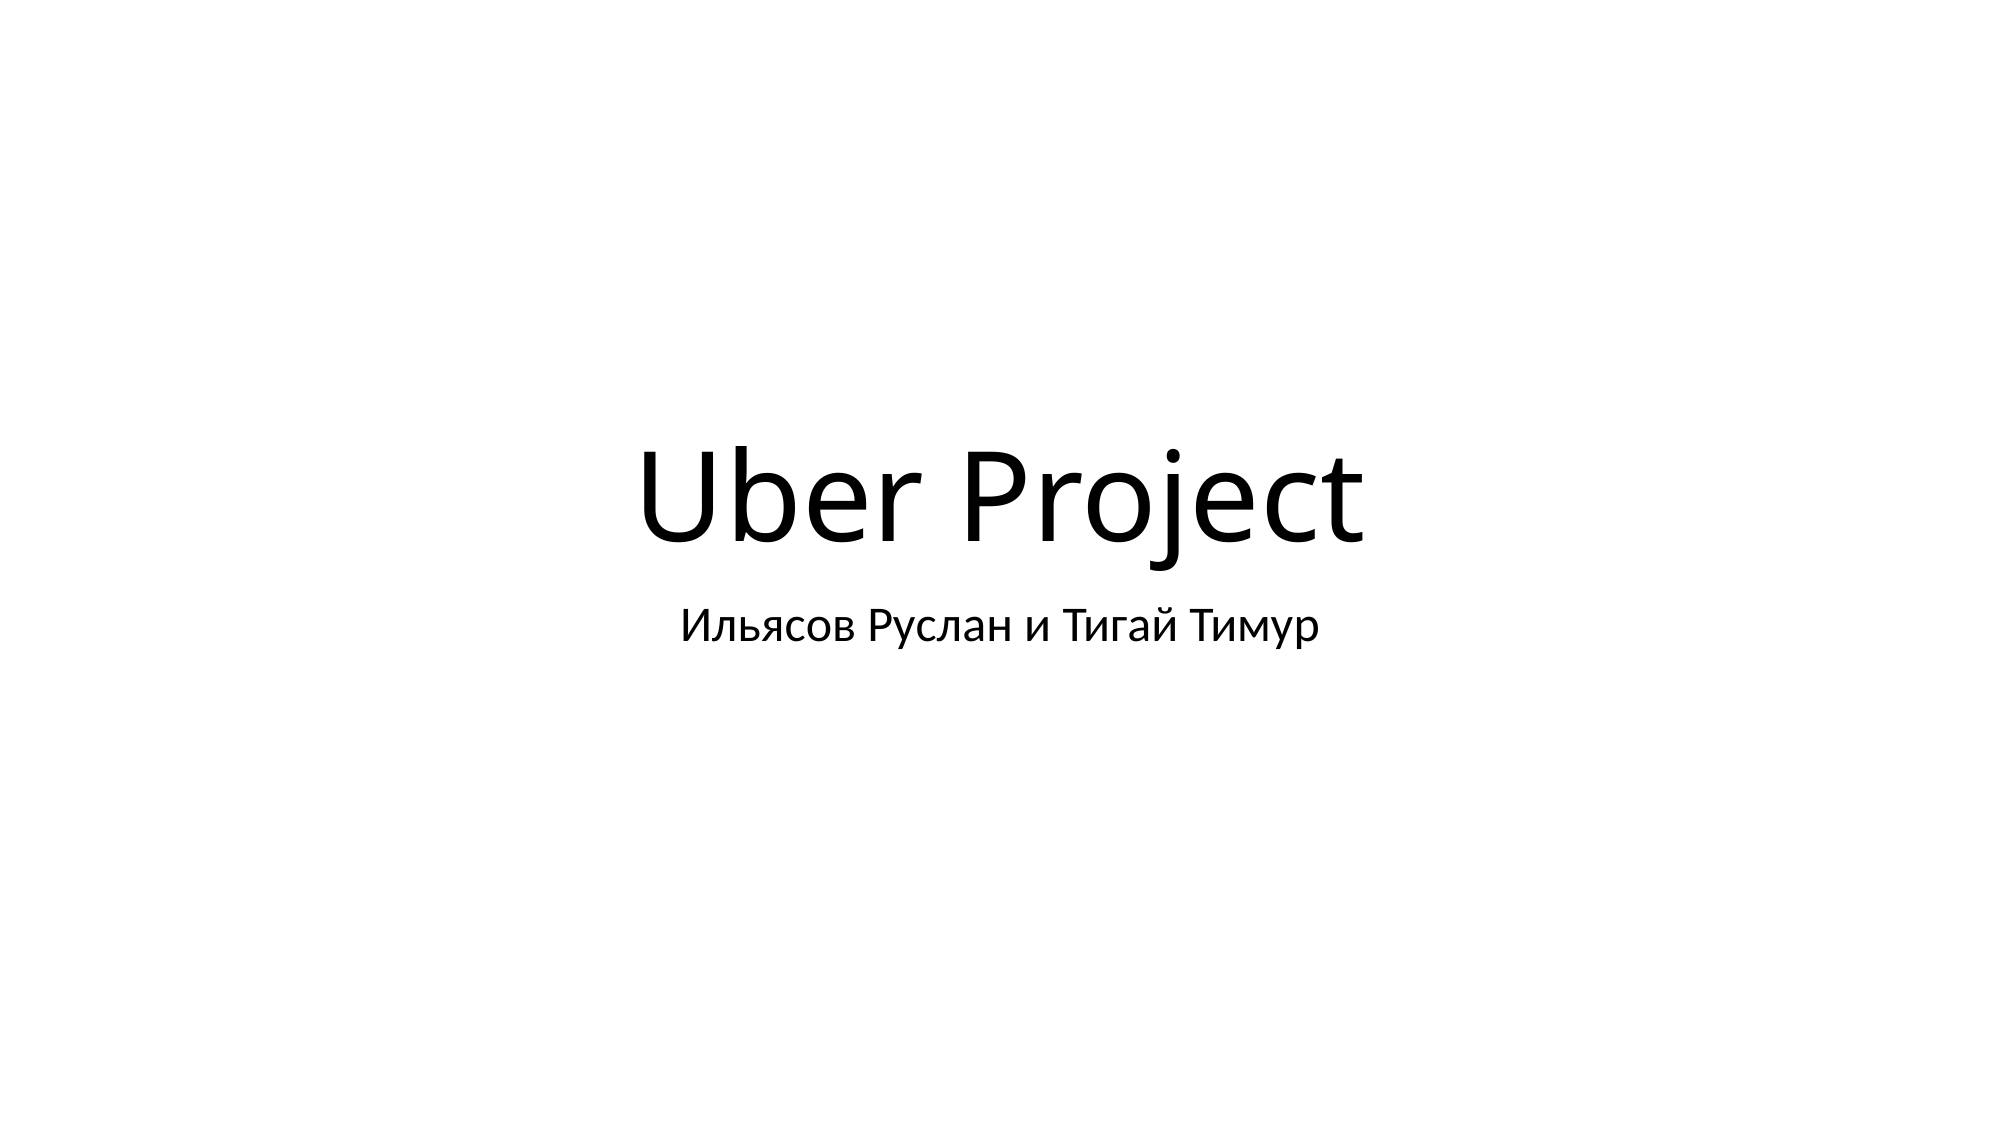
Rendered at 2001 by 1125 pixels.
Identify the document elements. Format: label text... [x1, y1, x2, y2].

subtitle Ильясов Руслан и Тигай Тимур [249, 590, 1750, 863]
title Uber Project [249, 184, 1750, 576]
